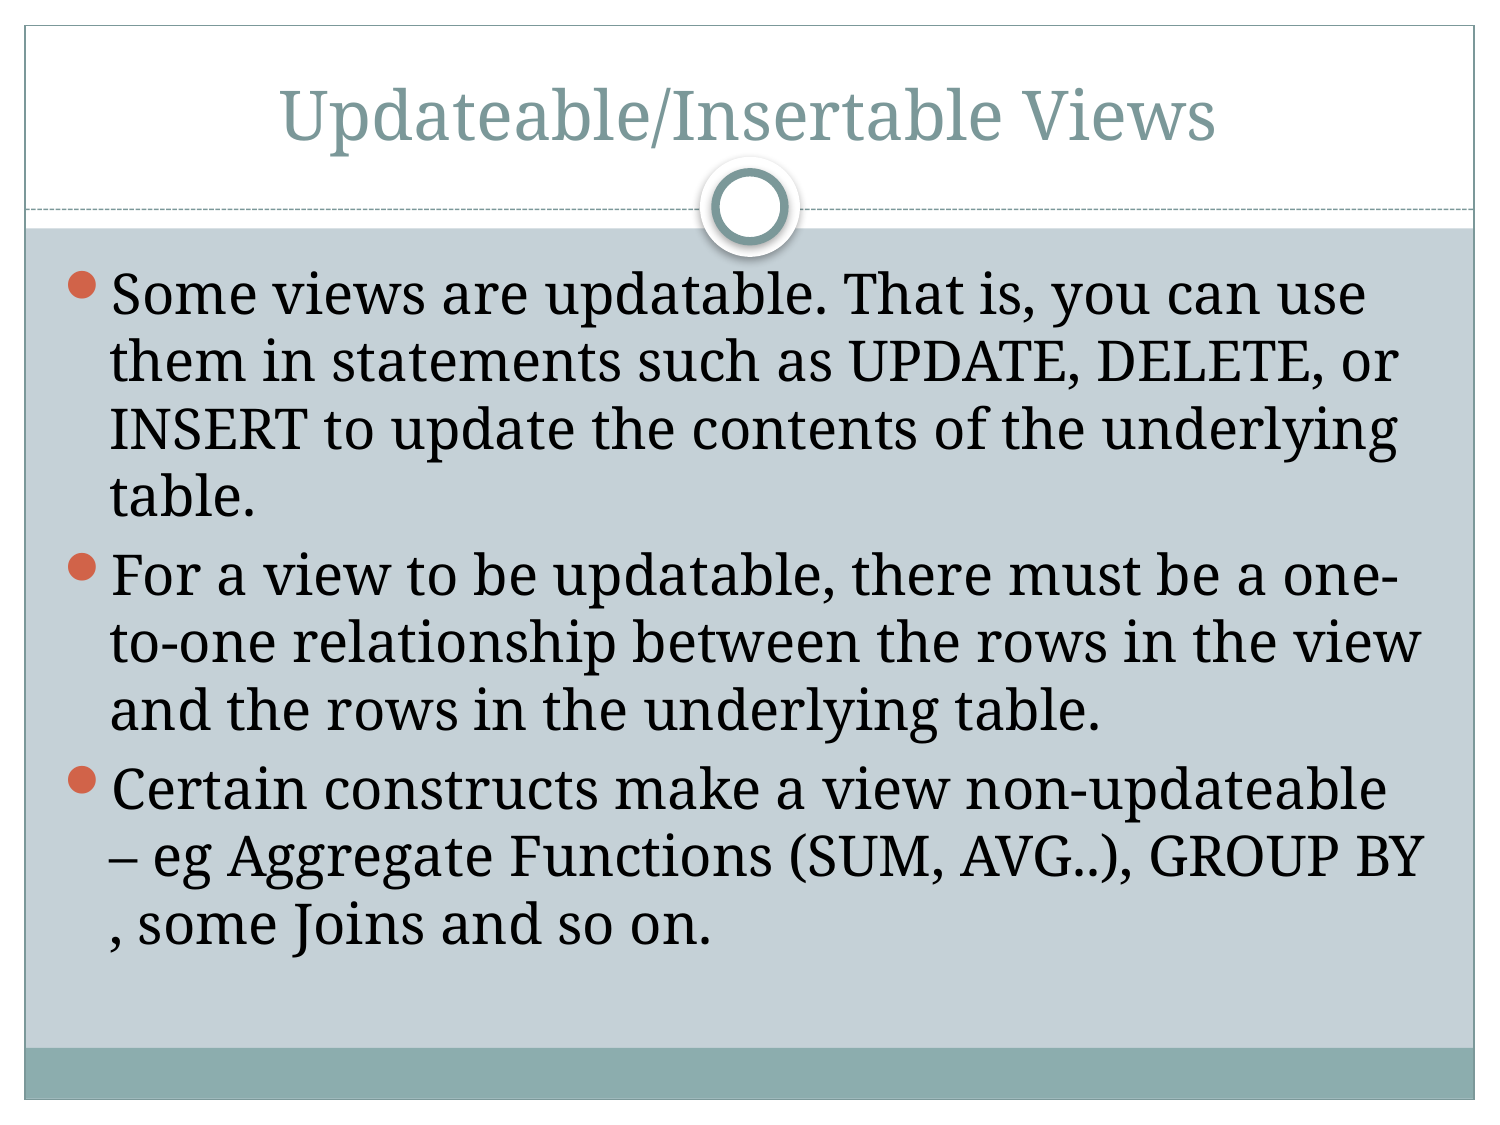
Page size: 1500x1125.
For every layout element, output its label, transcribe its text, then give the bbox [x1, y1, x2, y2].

title Updateable/Insertable Views [49, 37, 1450, 162]
list Some views are updatable. That is, you can use them in statements such as UPDATE, DELETE, or INSERT to update the contents of the underlying table. For a view to be updatable, there must be a one-to-one relationship between the rows in the view and the rows in the underlying table. Certain constructs make a view non-updateable – eg Aggregate Functions (SUM, AVG..), GROUP BY , some Joins and so on. [49, 250, 1445, 1001]
